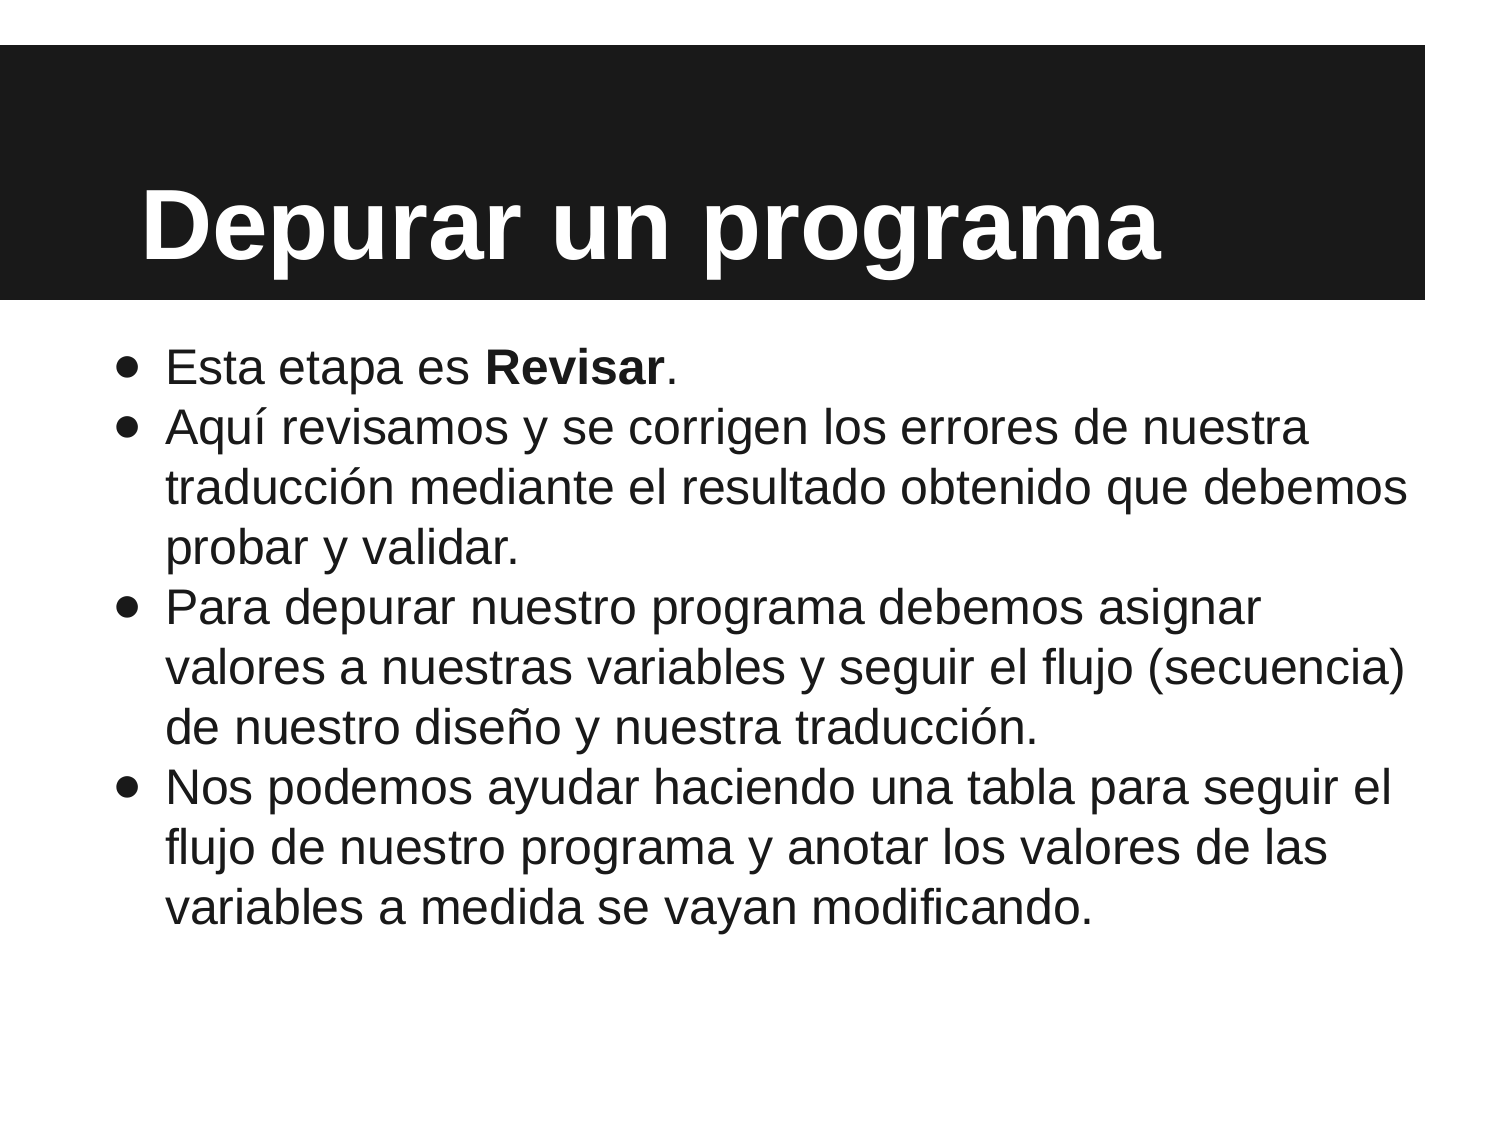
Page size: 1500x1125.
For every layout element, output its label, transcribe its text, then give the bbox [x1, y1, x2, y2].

title Depurar un programa [75, 45, 1425, 295]
list Esta etapa es Revisar. Aquí revisamos y se corrigen los errores de nuestra traducción mediante el resultado obtenido que debemos probar y validar. Para depurar nuestro programa debemos asignar valores a nuestras variables y seguir el flujo (secuencia) de nuestro diseño y nuestra traducción. Nos podemos ayudar haciendo una tabla para seguir el flujo de nuestro programa y anotar los valores de las variables a medida se vayan modificando. [75, 319, 1425, 1078]
